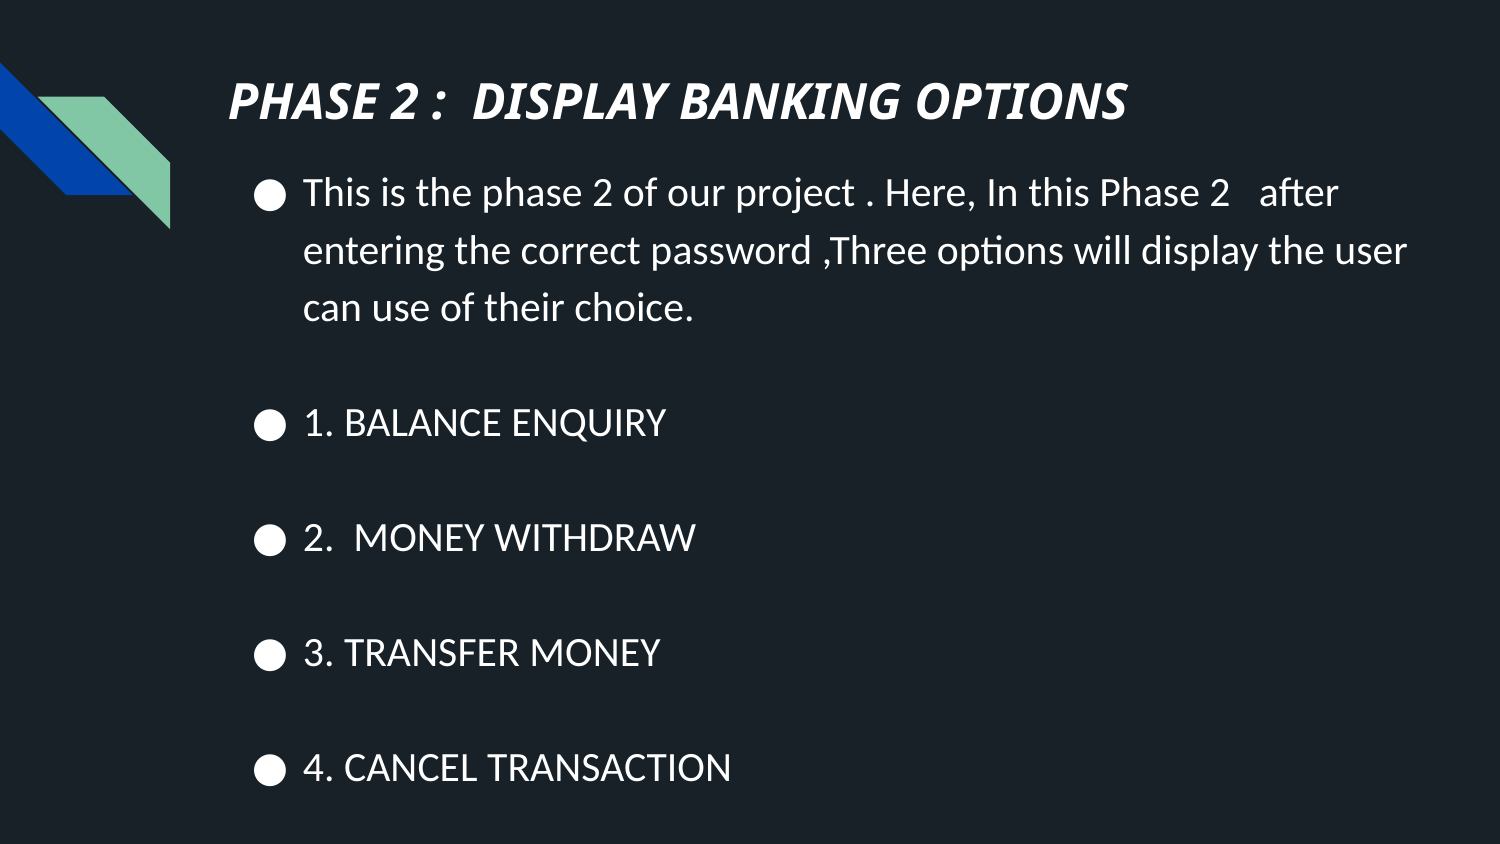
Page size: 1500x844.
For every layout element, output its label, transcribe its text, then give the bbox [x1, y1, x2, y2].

list This is the phase 2 of our project . Here, In this Phase 2 after entering the correct password ,Three options will display the user can use of their choice. 1. BALANCE ENQUIRY 2. MONEY WITHDRAW 3. TRANSFER MONEY 4. CANCEL TRANSACTION [212, 142, 1449, 805]
title PHASE 2 : DISPLAY BANKING OPTIONS [212, 54, 1374, 142]
